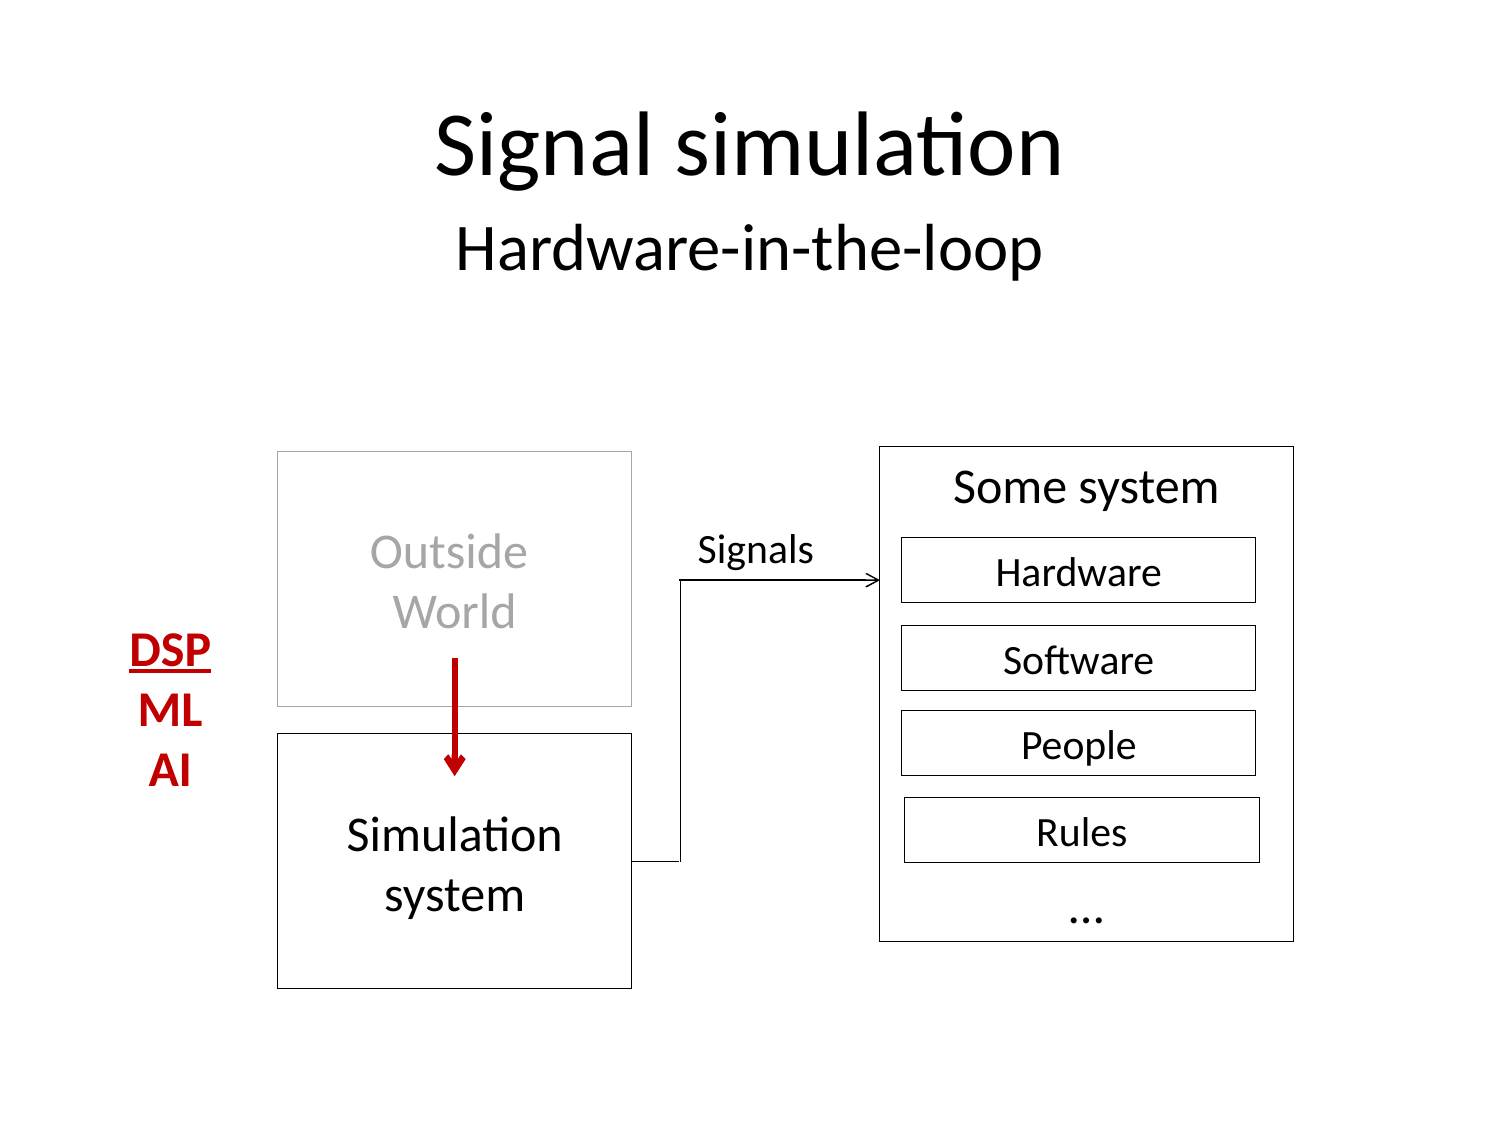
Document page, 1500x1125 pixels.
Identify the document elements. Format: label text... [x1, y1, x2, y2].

text_box Rules [904, 797, 1260, 863]
text_box DSP ML AI [63, 608, 277, 804]
title Signal simulation [75, 45, 1425, 196]
text_box People [901, 710, 1256, 776]
text_box Some system … [879, 446, 1294, 942]
text_box Signals [578, 514, 879, 580]
text_box Outside World [277, 451, 632, 707]
list Hardware-in-the-loop [75, 196, 1425, 398]
text_box Simulation system [277, 733, 632, 989]
